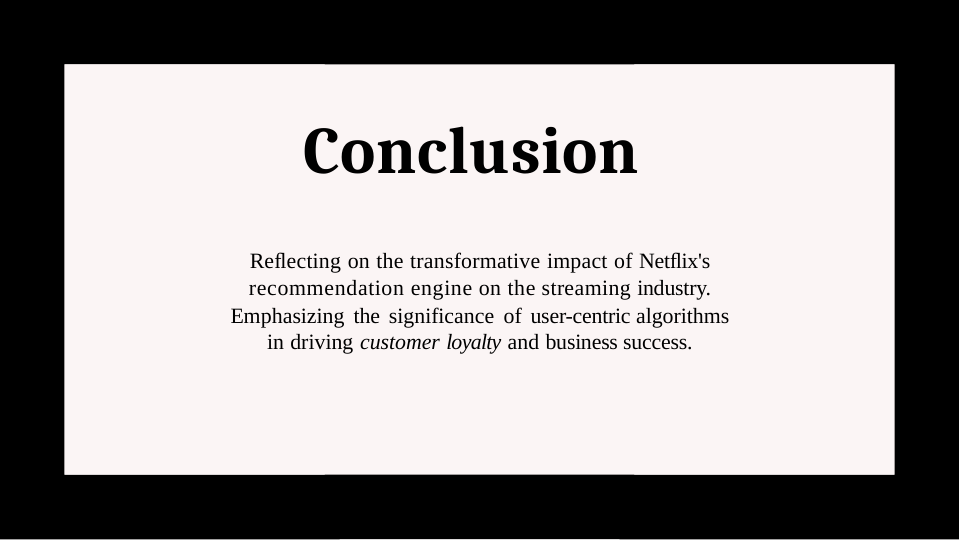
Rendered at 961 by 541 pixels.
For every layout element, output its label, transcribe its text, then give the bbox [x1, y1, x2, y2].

text_box Reﬂecting on the transformative impact of Netﬂix's recommendation engine on the streaming industry. Emphasizing the significance of user-centric algorithms in driving customer loyalty and business success. [222, 243, 737, 355]
text_box [0, 0, 959, 540]
title Conclusion [66, 73, 658, 198]
